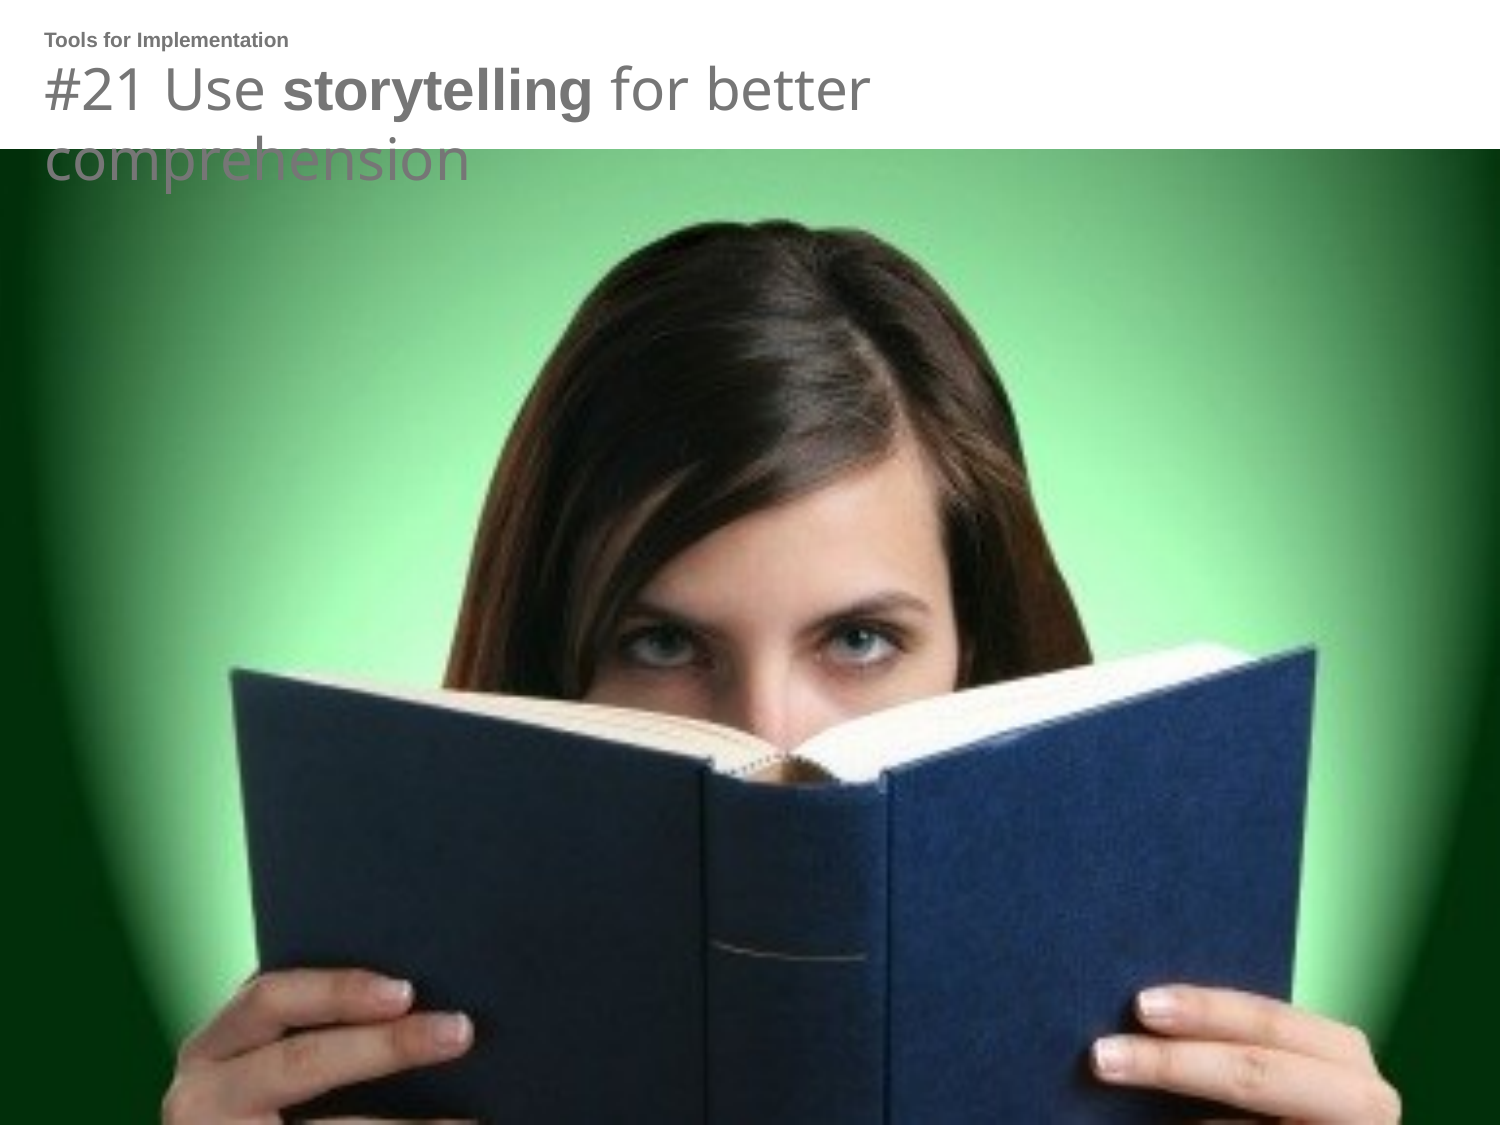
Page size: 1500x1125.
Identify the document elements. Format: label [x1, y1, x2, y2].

text_box [0, 0, 1500, 1125]
